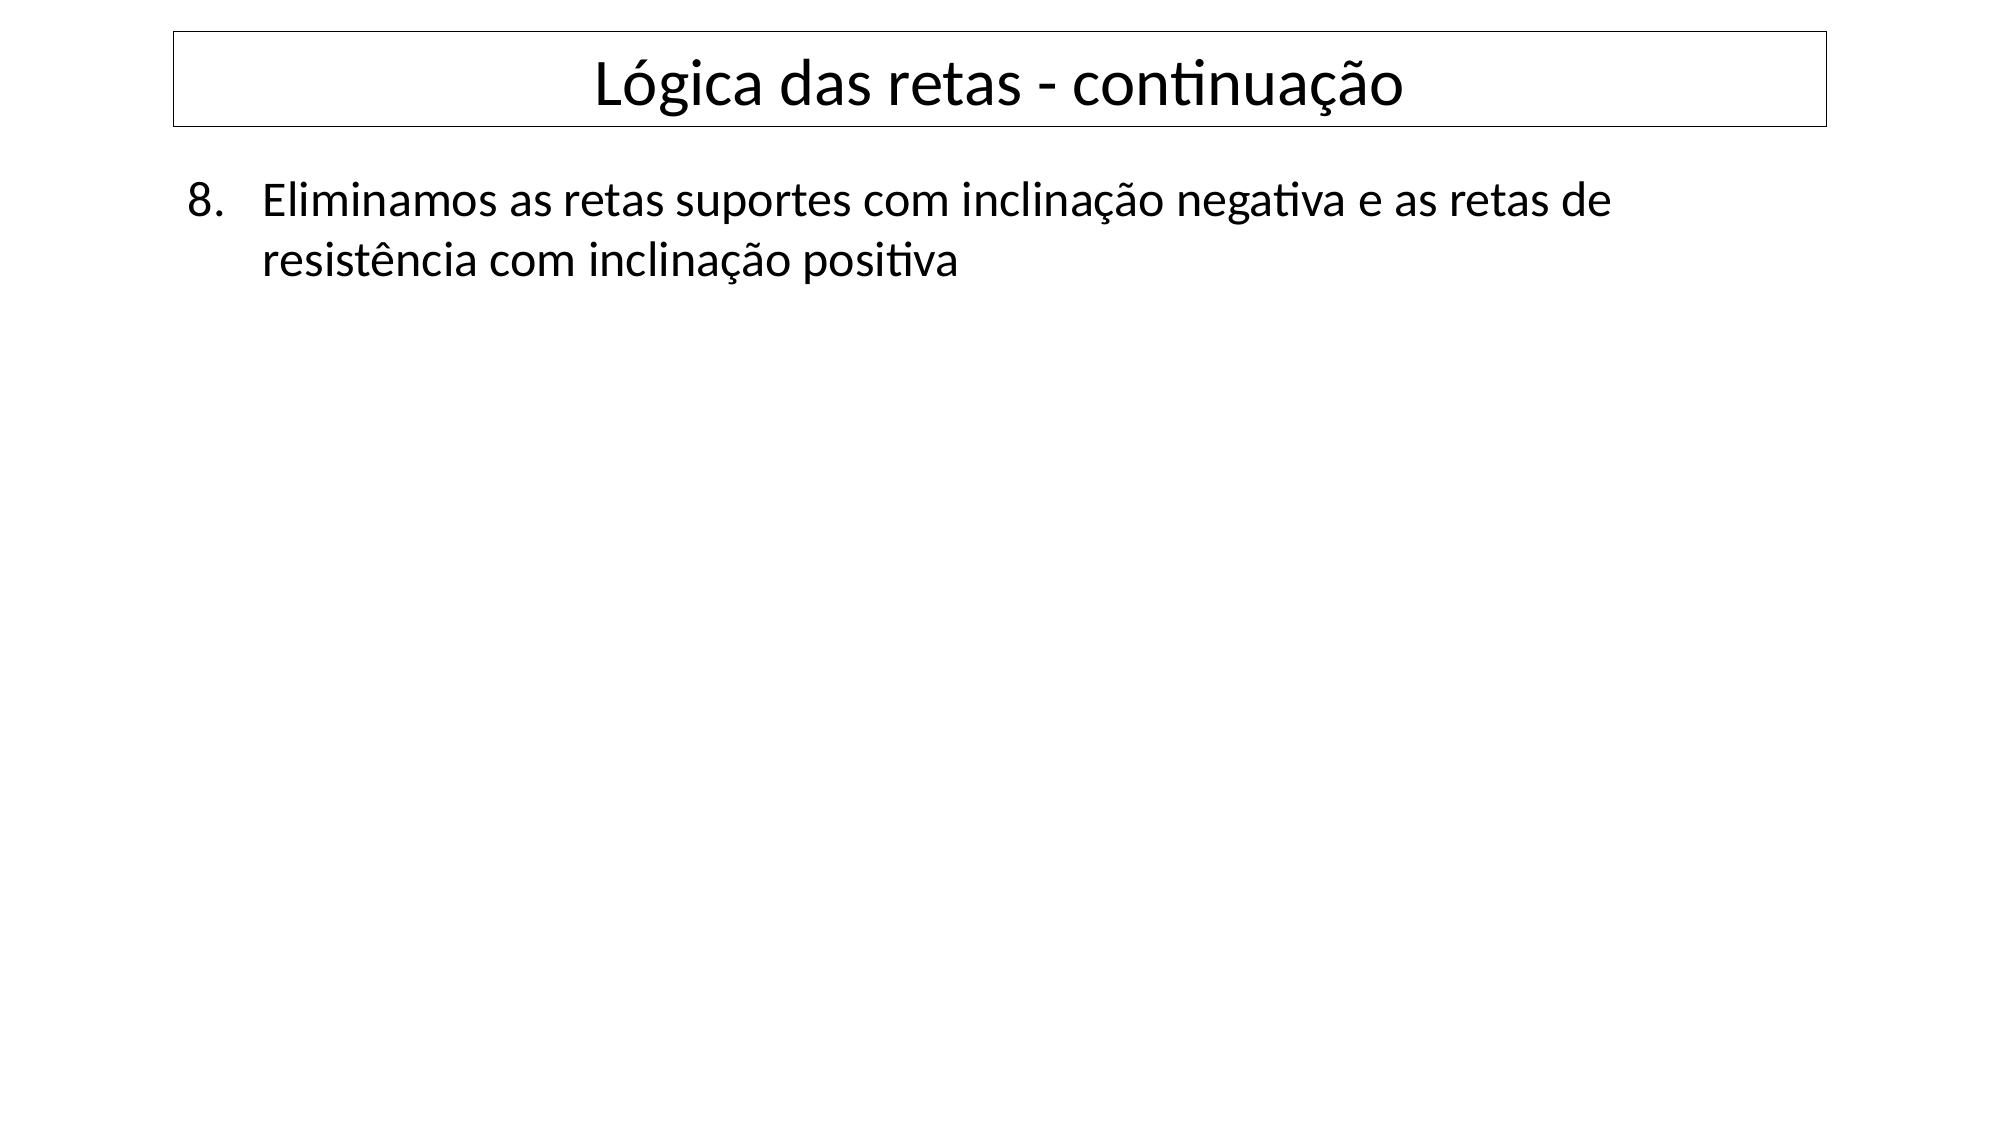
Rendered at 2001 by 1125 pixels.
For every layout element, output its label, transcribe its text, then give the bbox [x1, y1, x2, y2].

text_box Lógica das retas - continuação [173, 31, 1827, 127]
text_box Eliminamos as retas suportes com inclinação negativa e as retas de resistência com inclinação positiva [173, 159, 1839, 294]
